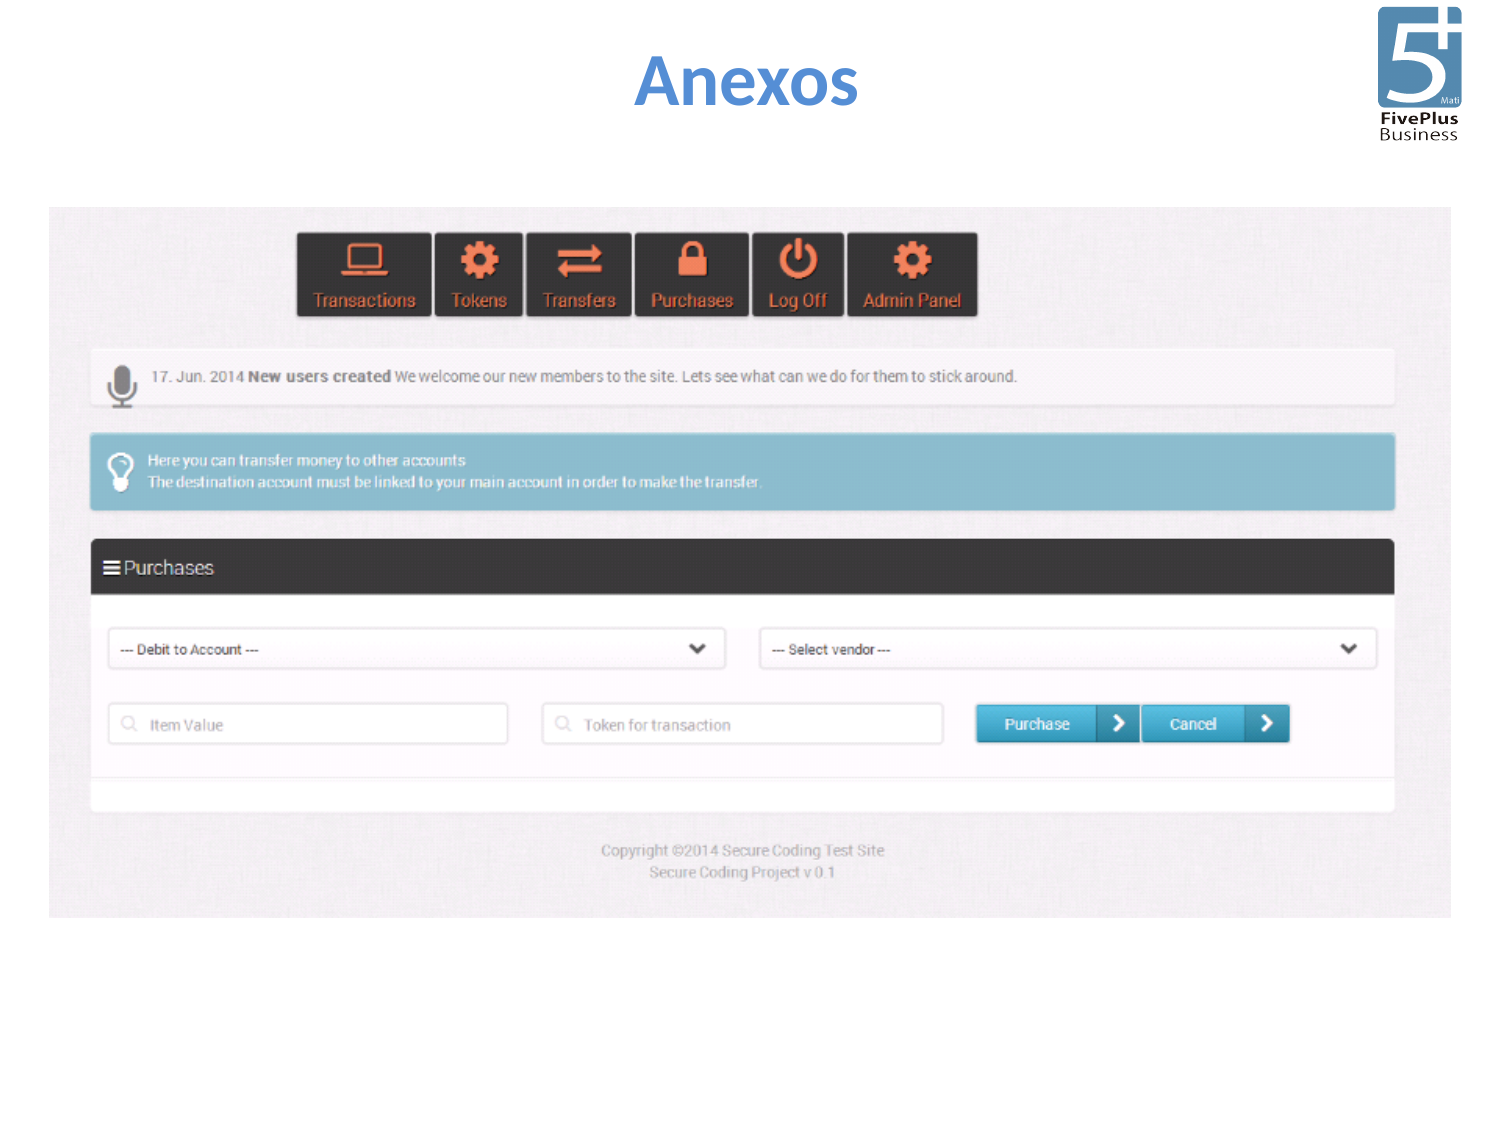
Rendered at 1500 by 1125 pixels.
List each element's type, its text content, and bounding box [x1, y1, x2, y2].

picture [48, 207, 1451, 918]
picture [1377, 1, 1466, 145]
text_box Anexos [88, 22, 1372, 128]
